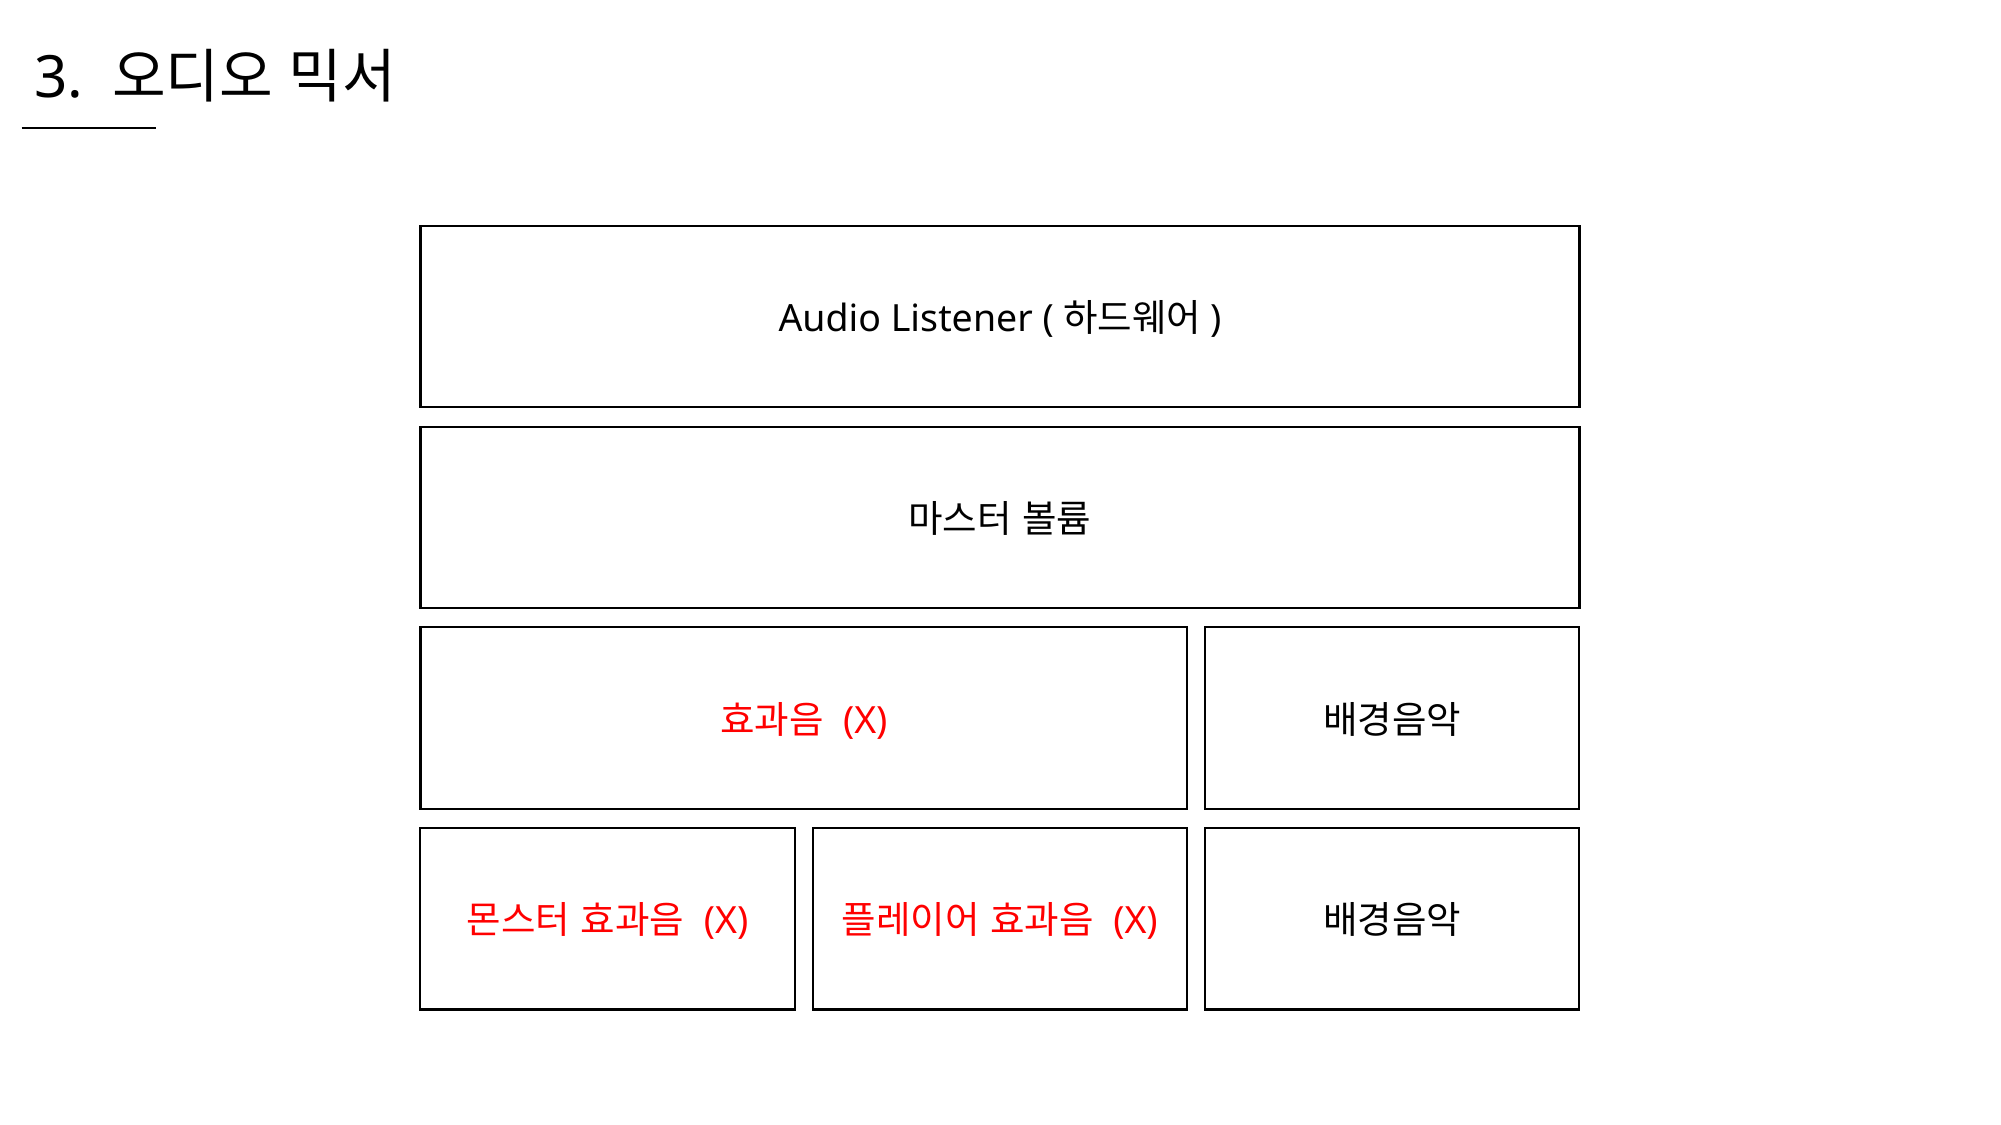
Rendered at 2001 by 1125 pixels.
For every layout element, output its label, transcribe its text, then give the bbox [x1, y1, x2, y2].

text_box 배경음악 [1204, 827, 1580, 1011]
text_box 몬스터 효과음 (X) [419, 827, 796, 1011]
text_box 배경음악 [1204, 626, 1580, 810]
text_box 3. 오디오 믹서 [19, 31, 411, 117]
text_box 효과음 (X) [419, 626, 1188, 810]
text_box 플레이어 효과음 (X) [812, 827, 1188, 1011]
text_box Audio Listener (하드웨어) [419, 225, 1581, 408]
text_box 마스터 볼륨 [419, 426, 1581, 609]
